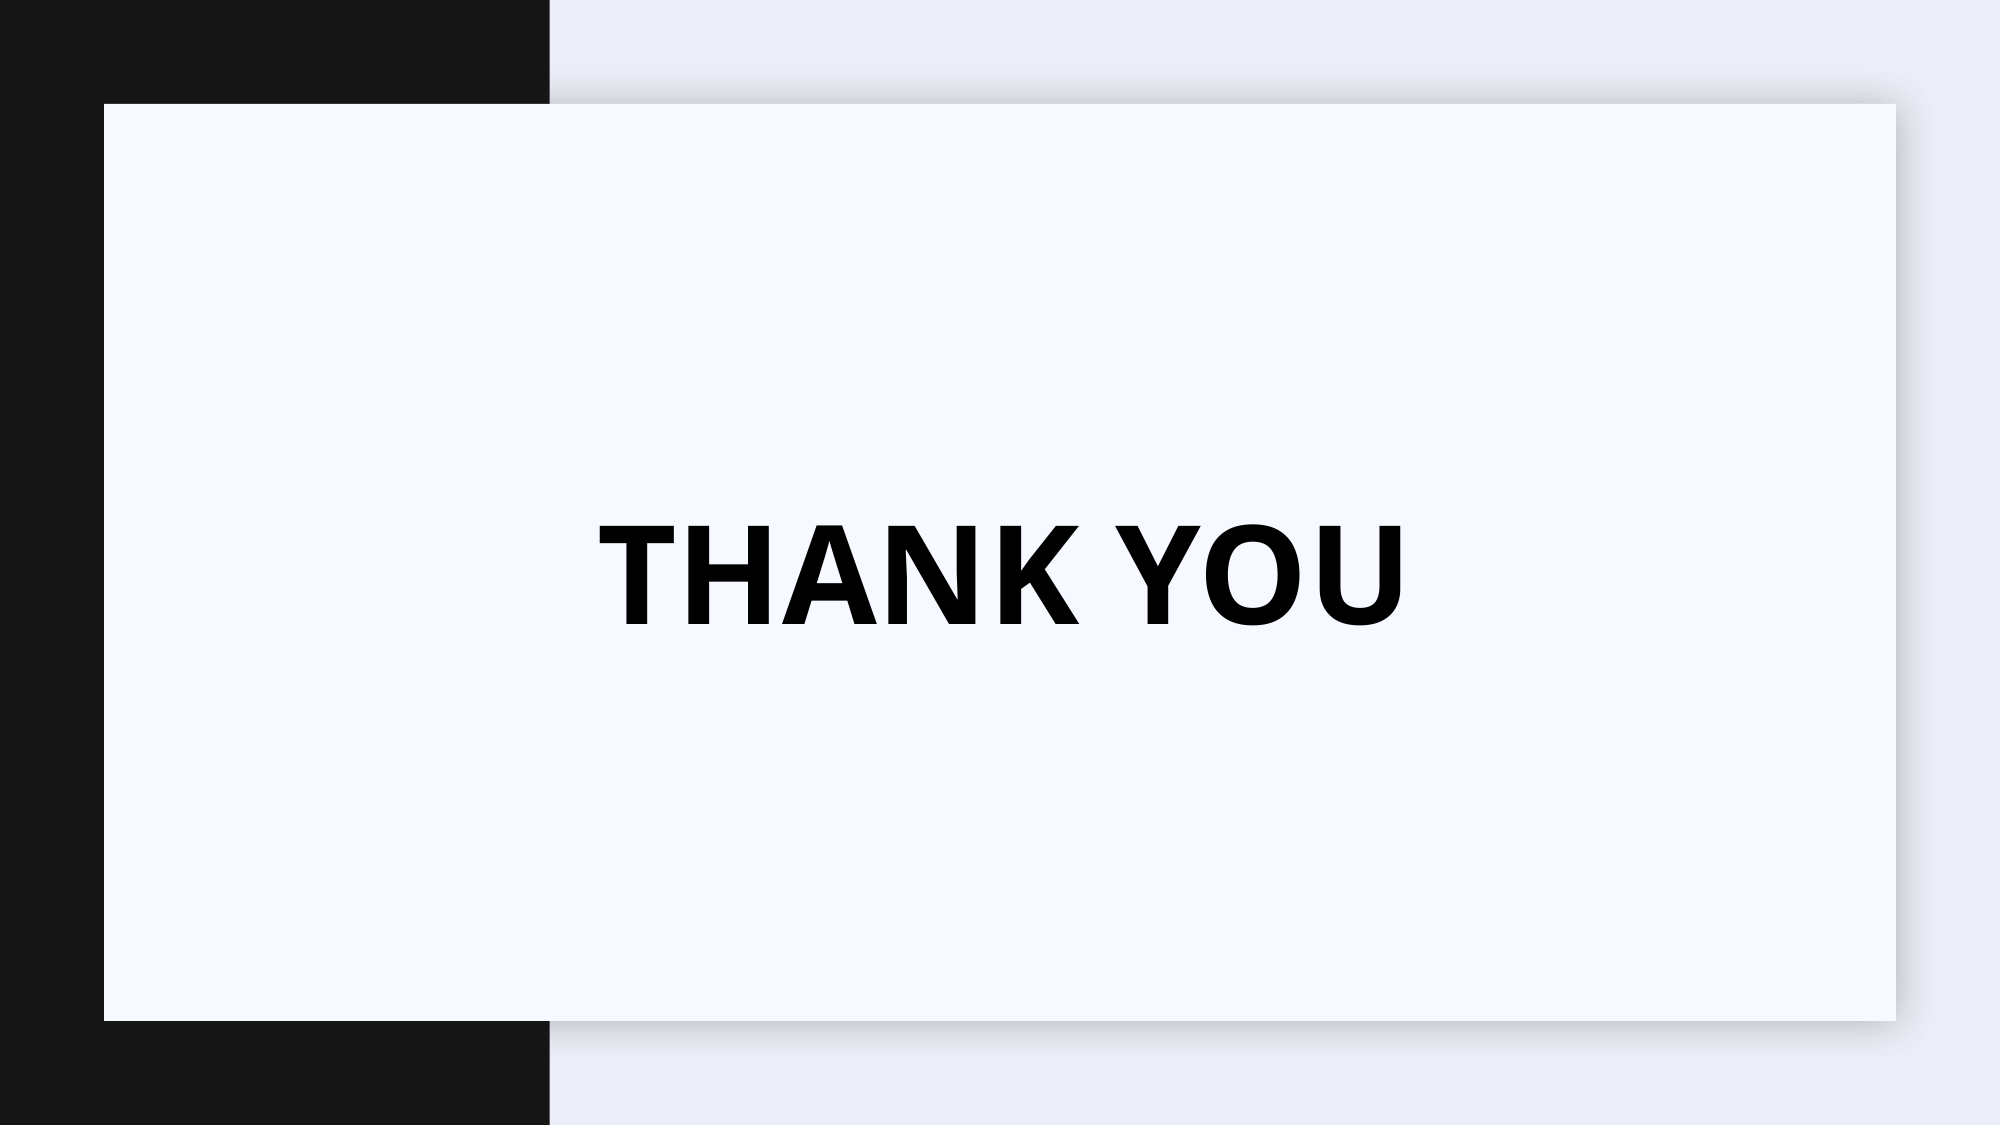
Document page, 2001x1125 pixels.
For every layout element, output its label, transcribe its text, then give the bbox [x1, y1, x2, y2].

list THANK YOU [180, 163, 1830, 963]
